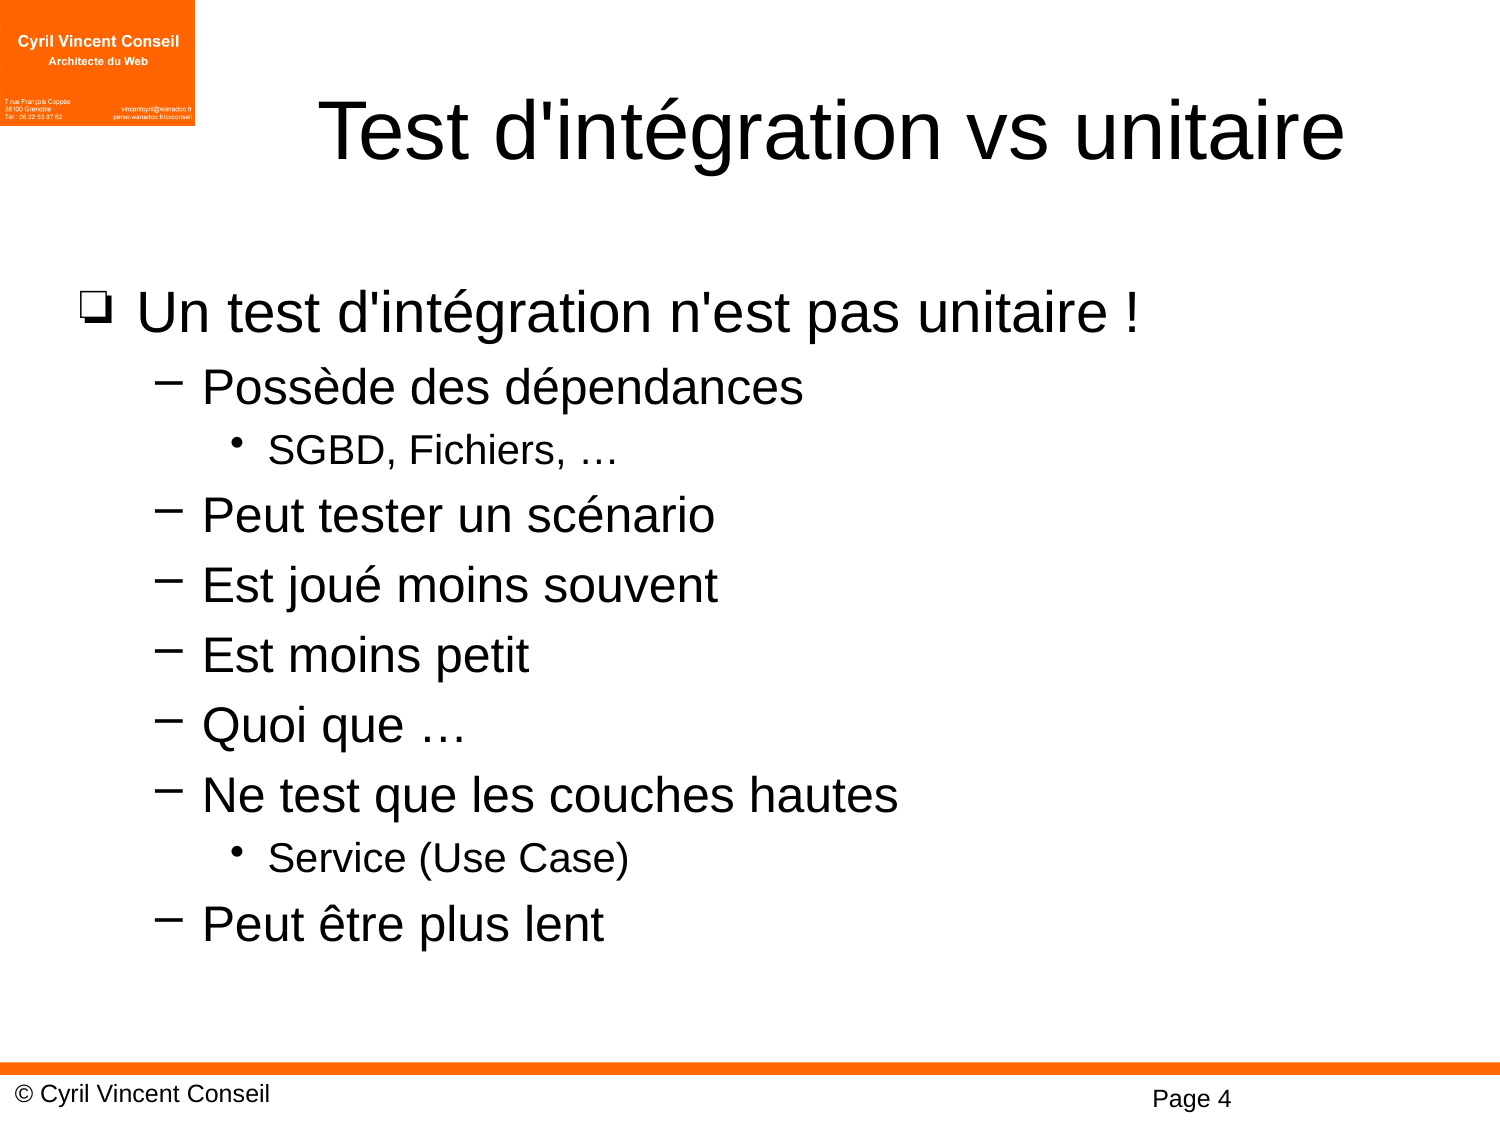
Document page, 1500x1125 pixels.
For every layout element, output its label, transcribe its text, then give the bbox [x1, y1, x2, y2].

picture [0, 0, 195, 126]
list Un test d'intégration n'est pas unitaire ! Possède des dépendances SGBD, Fichiers, … Peut tester un scénario Est joué moins souvent Est moins petit Quoi que … Ne test que les couches hautes Service (Use Case) Peut être plus lent [64, 267, 1470, 943]
title Test d'intégration vs unitaire [194, 32, 1470, 220]
